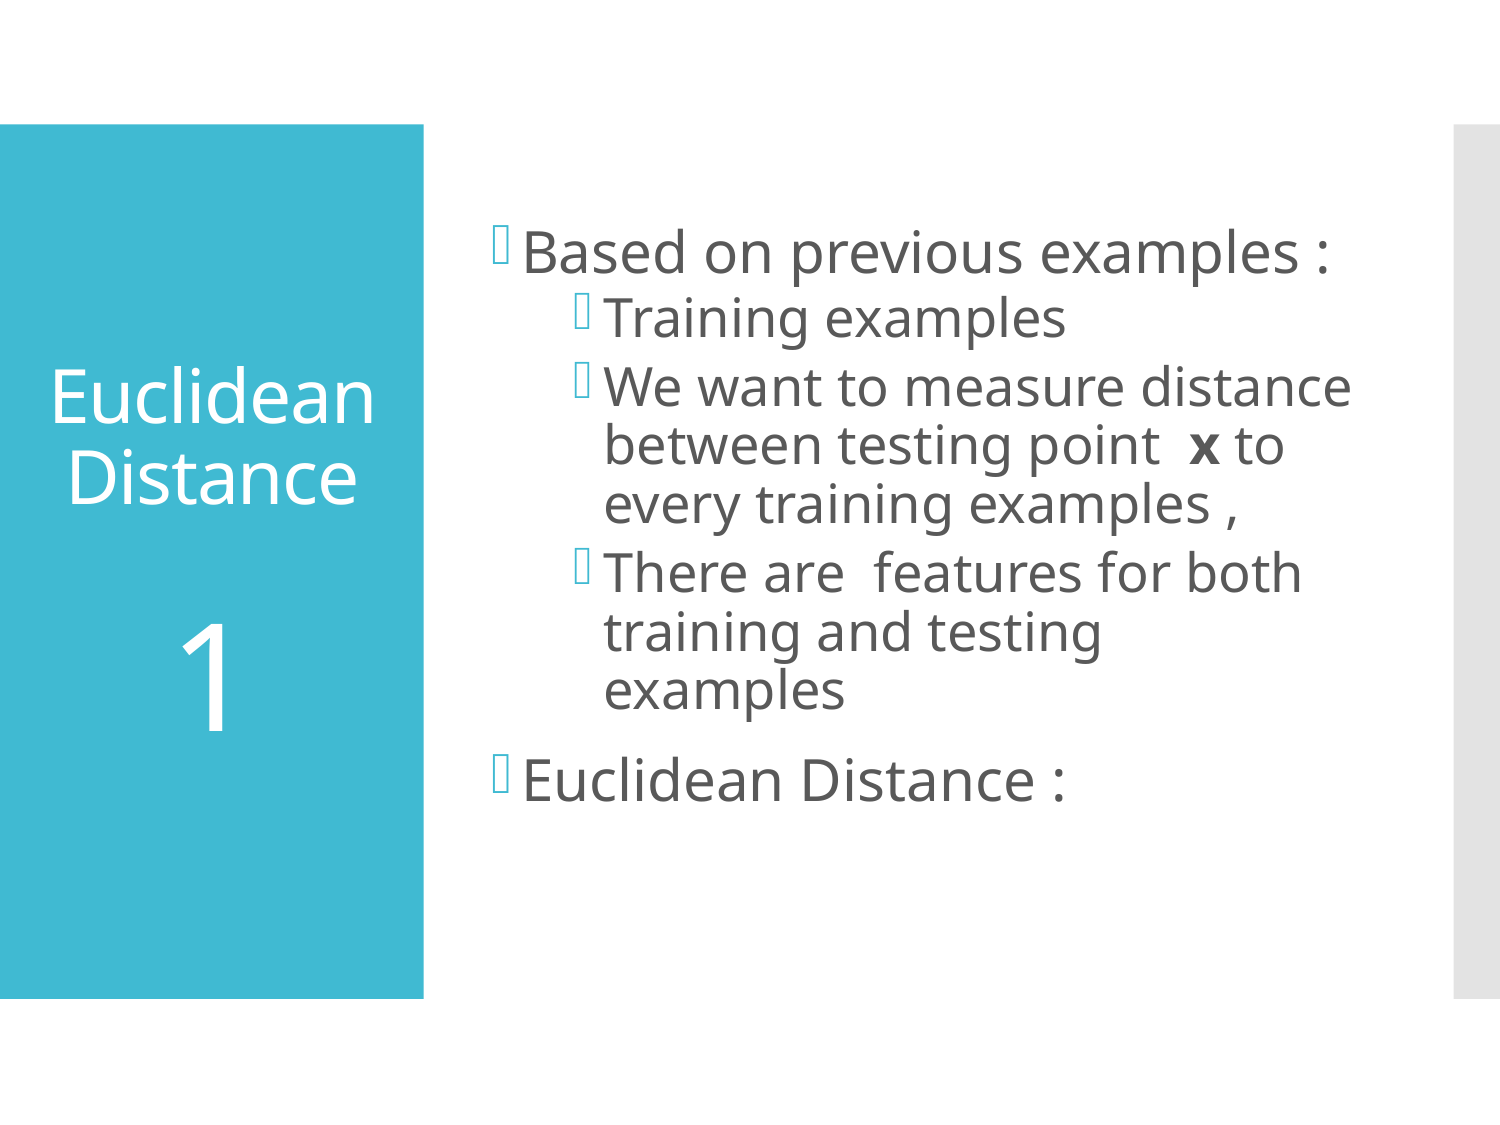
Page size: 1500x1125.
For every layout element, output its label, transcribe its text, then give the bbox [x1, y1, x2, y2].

title Euclidean Distance 1 [31, 184, 394, 940]
